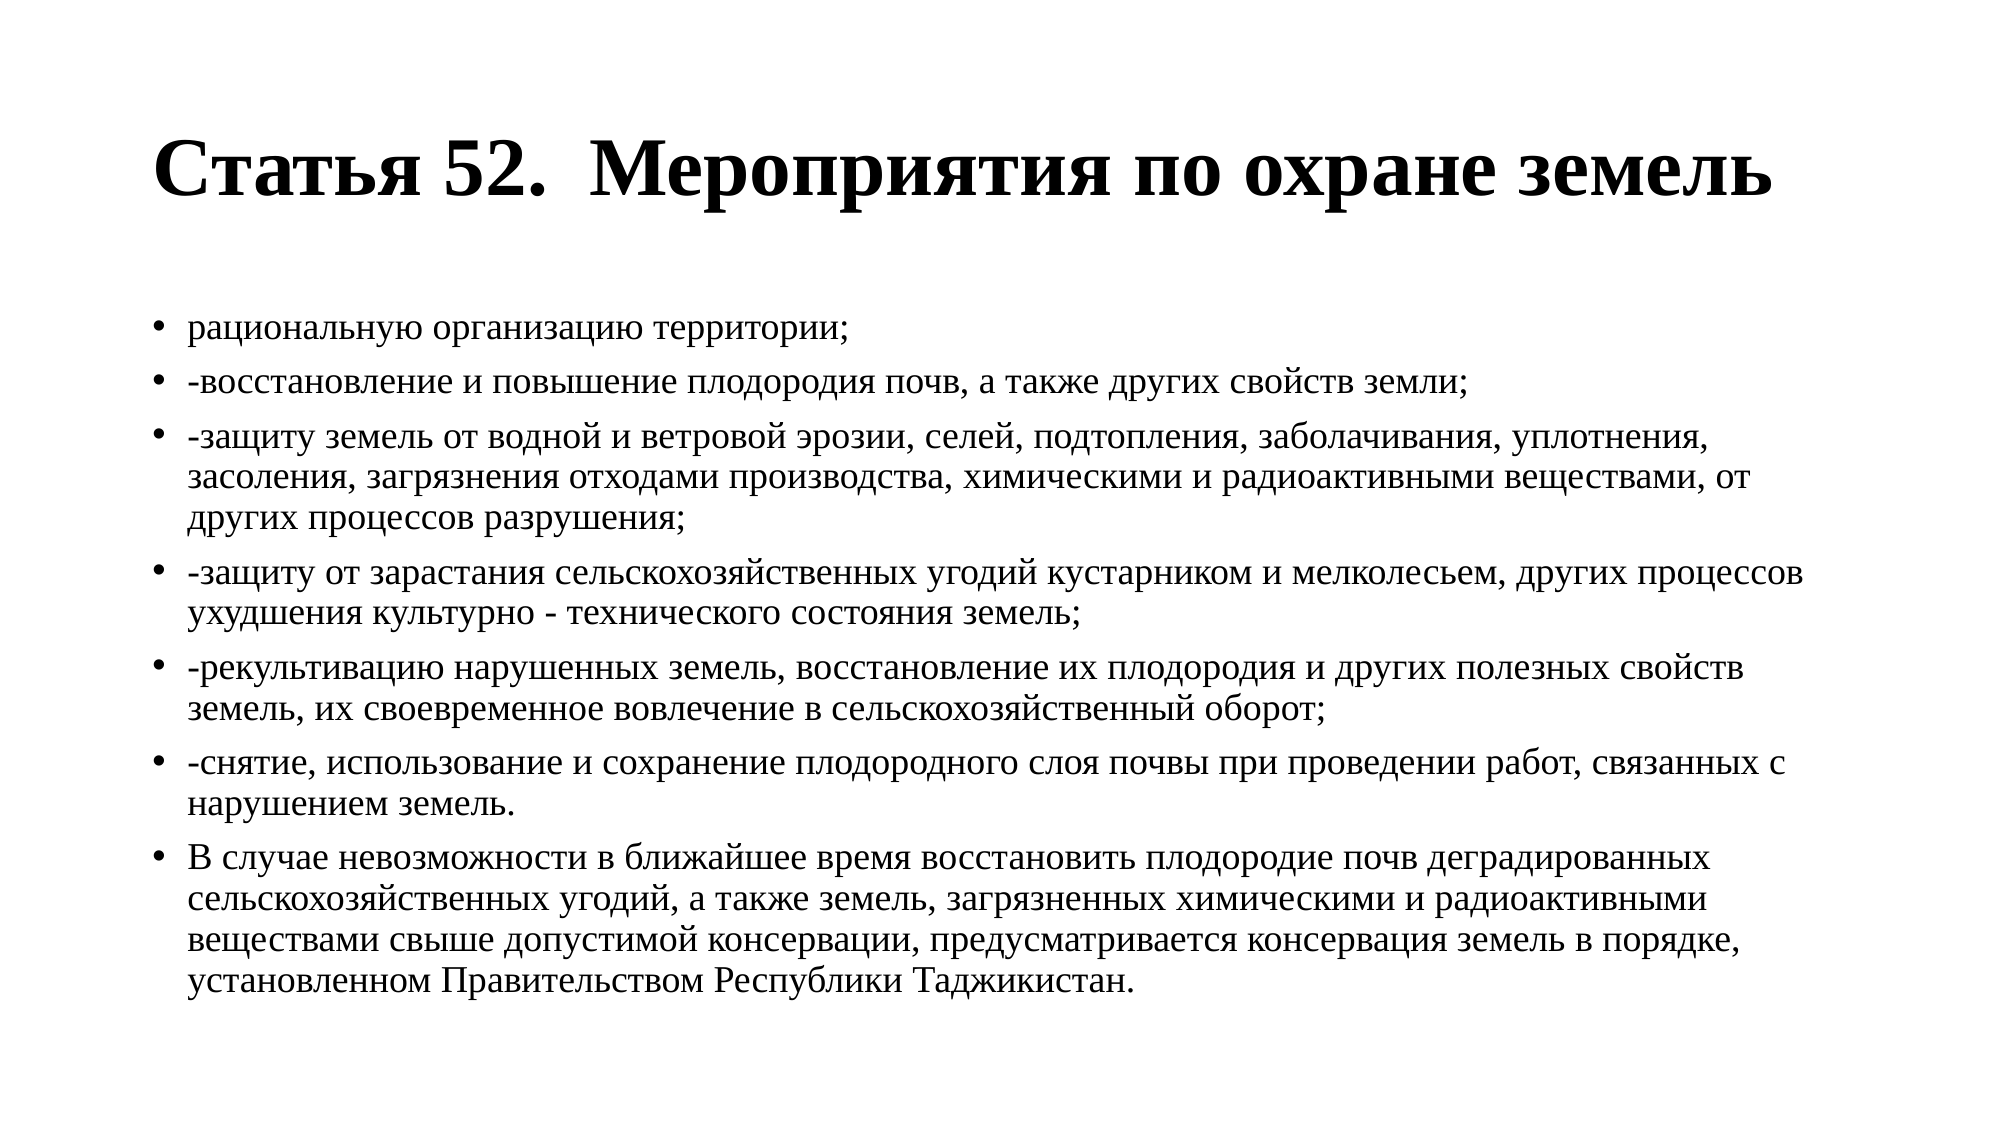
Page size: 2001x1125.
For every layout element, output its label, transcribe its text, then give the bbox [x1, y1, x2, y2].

title Статья 52. Мероприятия по охране земель [137, 59, 1863, 278]
list рациональную организацию территории; -восстановление и повышение плодородия почв, а также других свойств земли; -защиту земель от водной и ветровой эрозии, селей, подтопления, заболачивания, уплотнения, засоления, загрязнения отходами производства, химическими и радиоактивными веществами, от других процессов разрушения; -защиту от зарастания сельскохозяйственных угодий кустарником и мелколесьем, других процессов ухудшения культурно - технического состояния земель; -рекультивацию нарушенных земель, восстановление их плодородия и других полезных свойств земель, их своевременное вовлечение в сельскохозяйственный оборот; -снятие, использование и сохранение плодородного слоя почвы при проведении работ, связанных с нарушением земель. В случае невозможности в ближайшее время восстановить плодородие почв деградированных сельскохозяйственных угодий, а также земель, загрязненных химическими и радиоактивными веществами свыше допустимой консервации, предусматривается консервация земель в порядке, установленном Правительством Республики Таджикистан. [137, 299, 1863, 1014]
